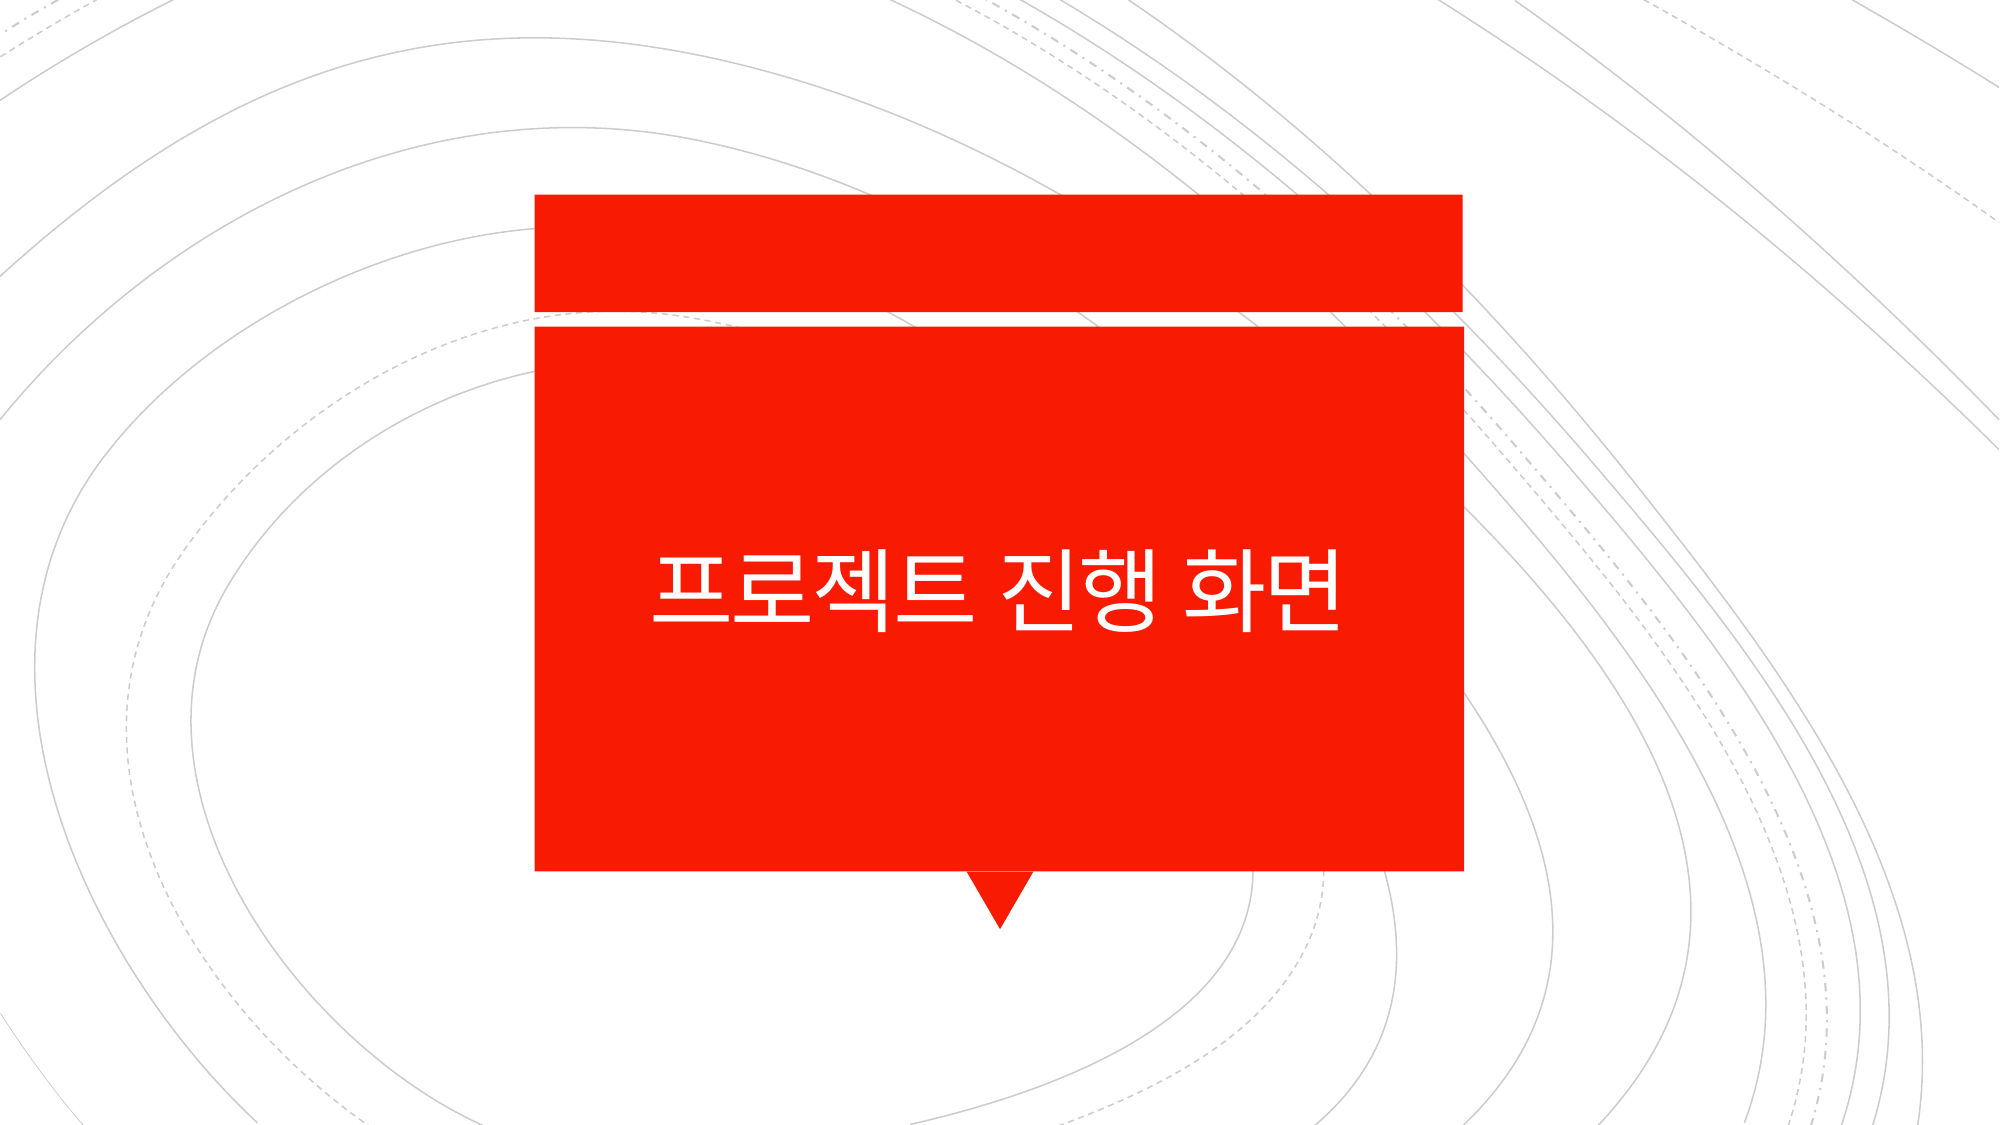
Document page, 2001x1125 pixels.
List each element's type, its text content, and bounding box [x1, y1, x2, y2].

title 프로젝트 진행 화면 [548, 340, 1450, 848]
